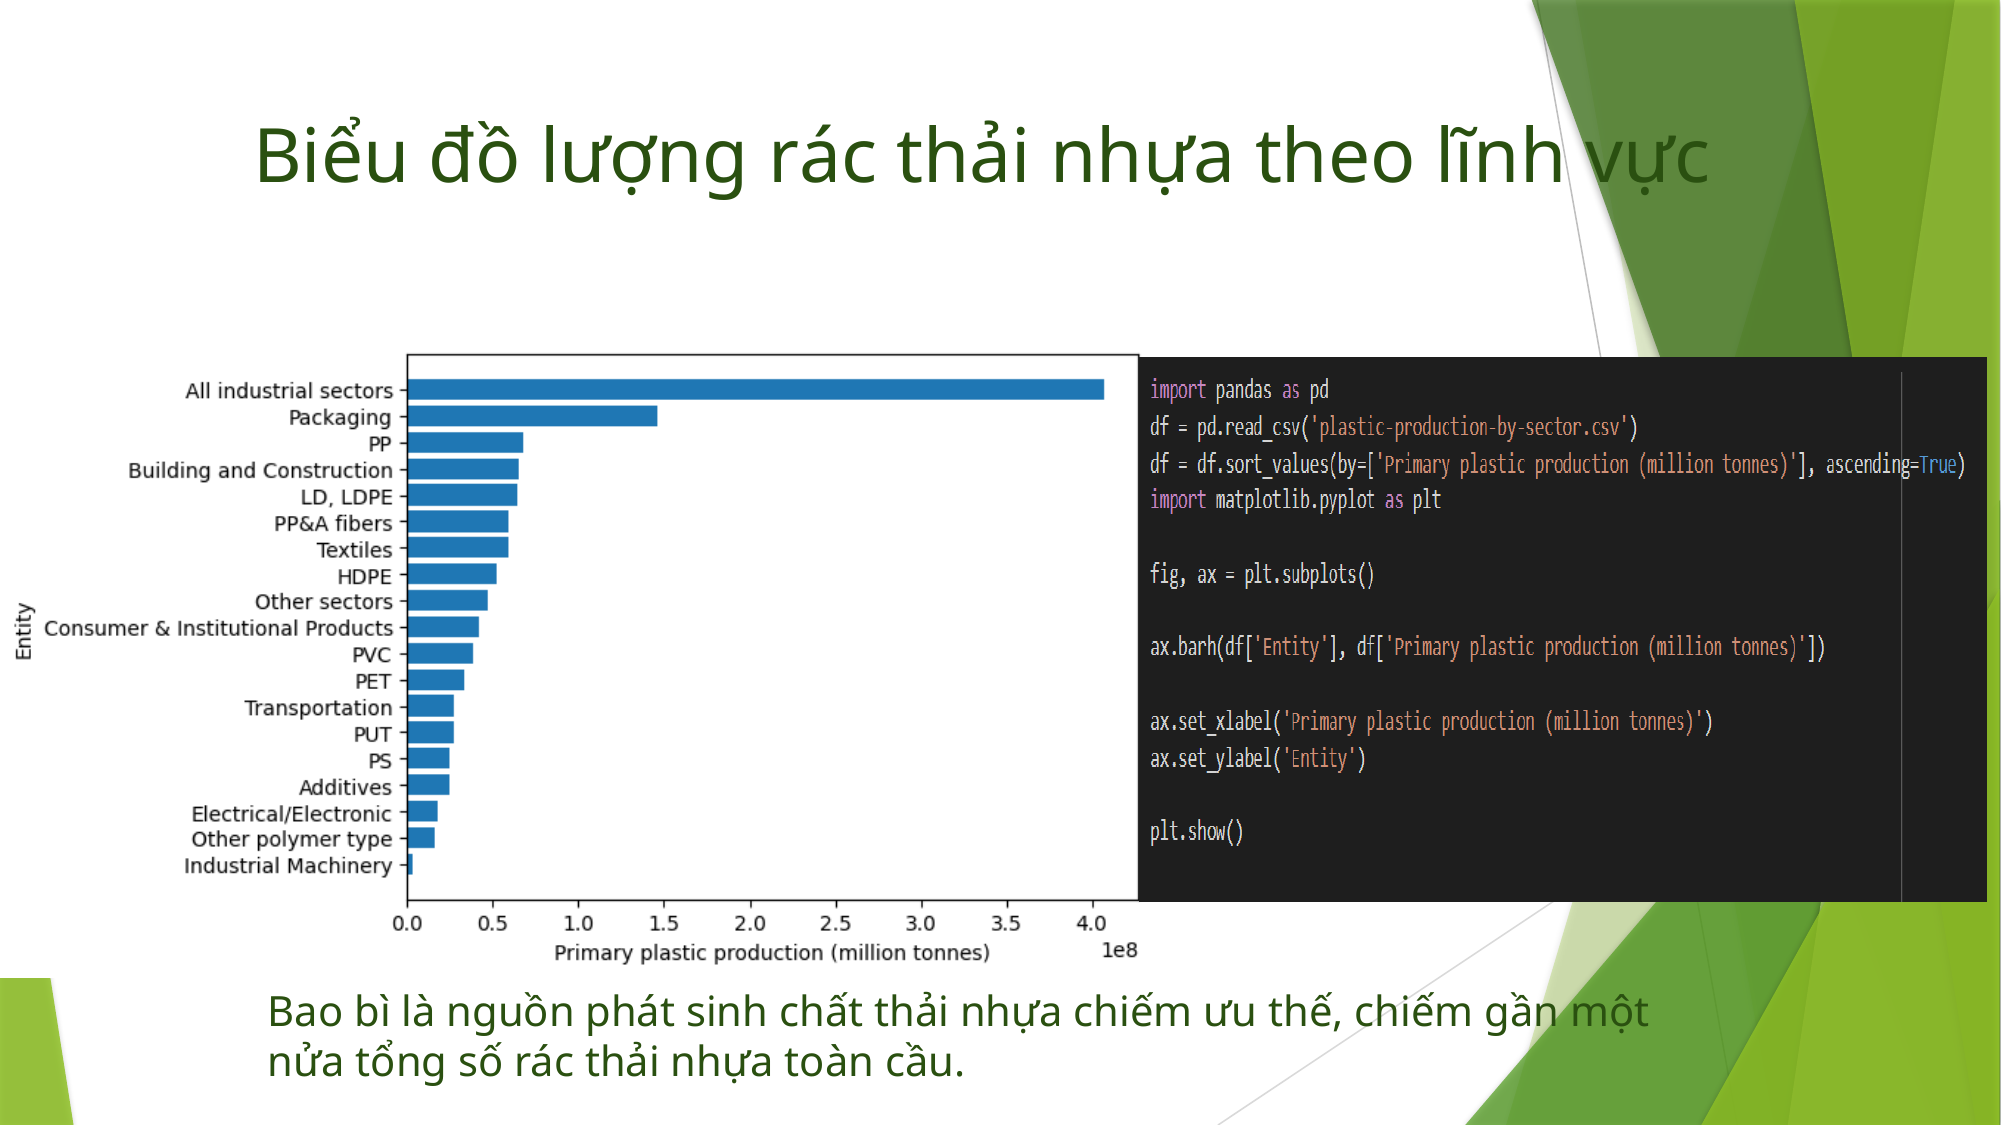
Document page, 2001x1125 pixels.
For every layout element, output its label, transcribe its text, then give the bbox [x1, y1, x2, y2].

picture [1138, 356, 1988, 902]
title Biểu đồ lượng rác thải nhựa theo lĩnh vực [111, 99, 1853, 317]
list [0, 340, 1154, 979]
text_box Bao bì là nguồn phát sinh chất thải nhựa chiếm ưu thế, chiếm gần một nửa tổng số rác thải nhựa toàn cầu. [252, 977, 1711, 1093]
